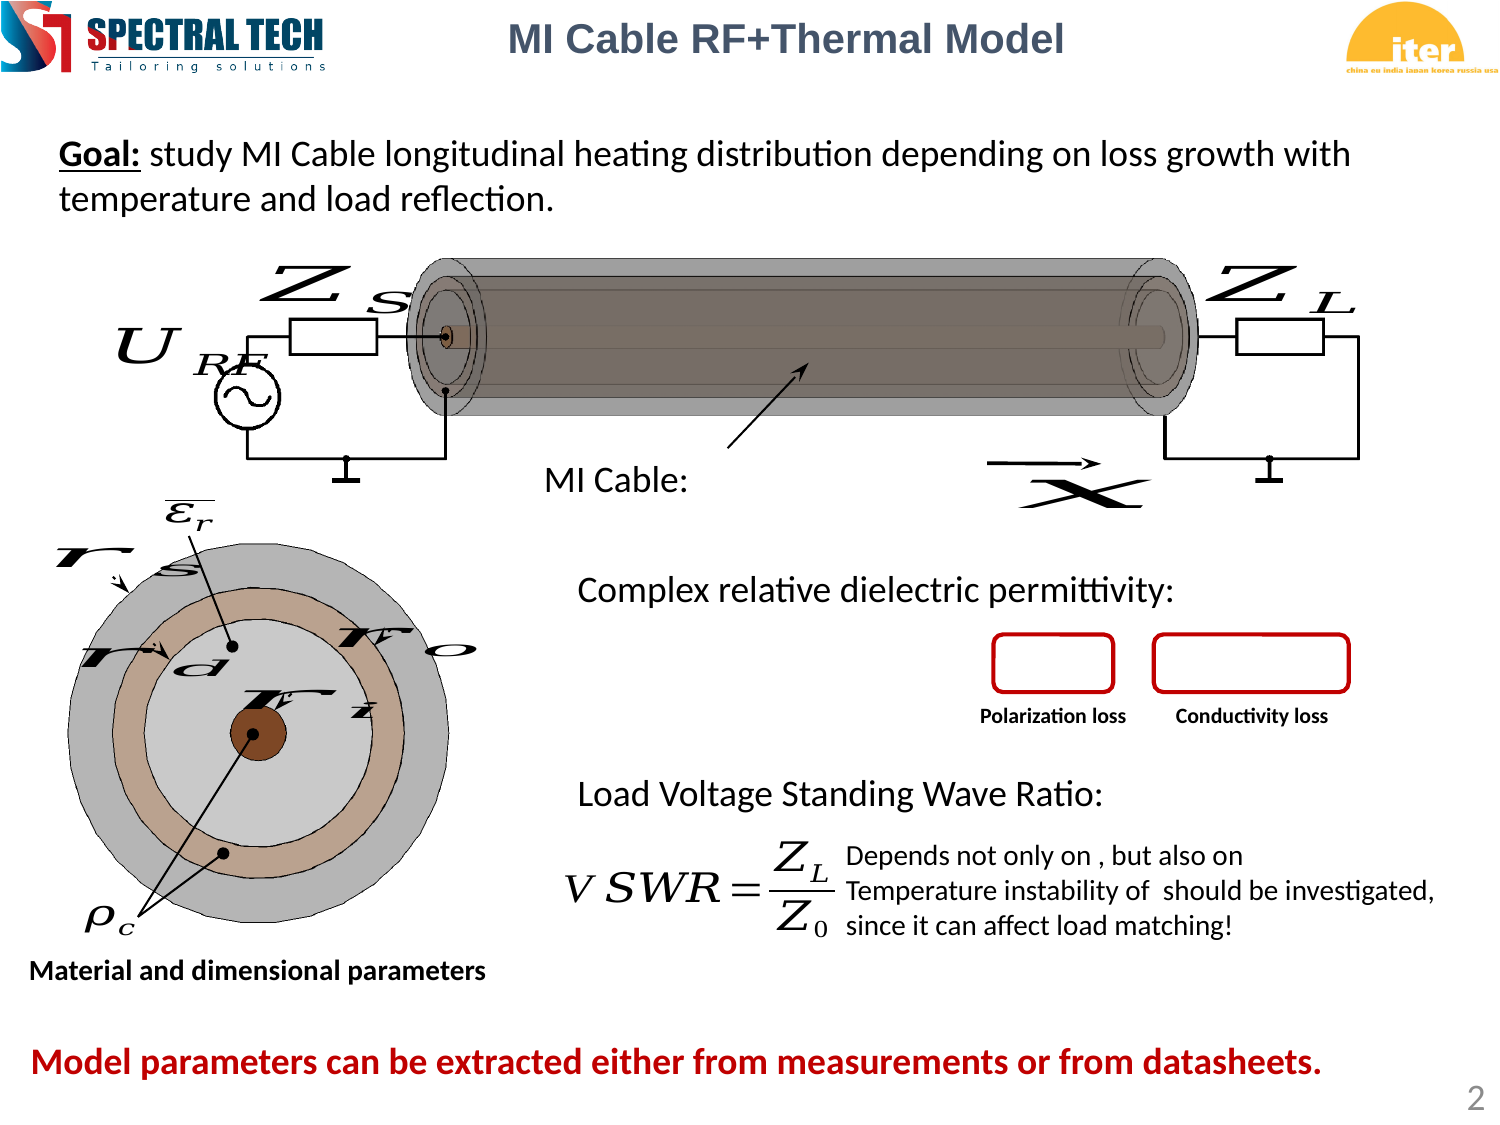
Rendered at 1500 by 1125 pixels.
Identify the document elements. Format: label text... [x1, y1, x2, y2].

picture [1346, 1, 1499, 73]
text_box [562, 634, 1402, 743]
title MI Cable RF+Thermal Model [139, 6, 1434, 74]
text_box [43, 490, 487, 940]
text_box Complex relative dielectric permittivity: [562, 558, 1212, 618]
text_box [727, 362, 809, 449]
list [188, 256, 1384, 486]
text_box Material and dimensional parameters [0, 943, 572, 994]
text_box Model parameters can be extracted either from measurements or from datasheets. [15, 1029, 1500, 1089]
text_box Load Voltage Standing Wave Ratio: [562, 761, 1212, 822]
picture [1, 1, 325, 73]
text_box Goal: study MI Cable longitudinal heating distribution depending on loss growth with temperature and load reflection. [43, 121, 1455, 227]
slide_number 2 [1163, 1089, 1500, 1125]
